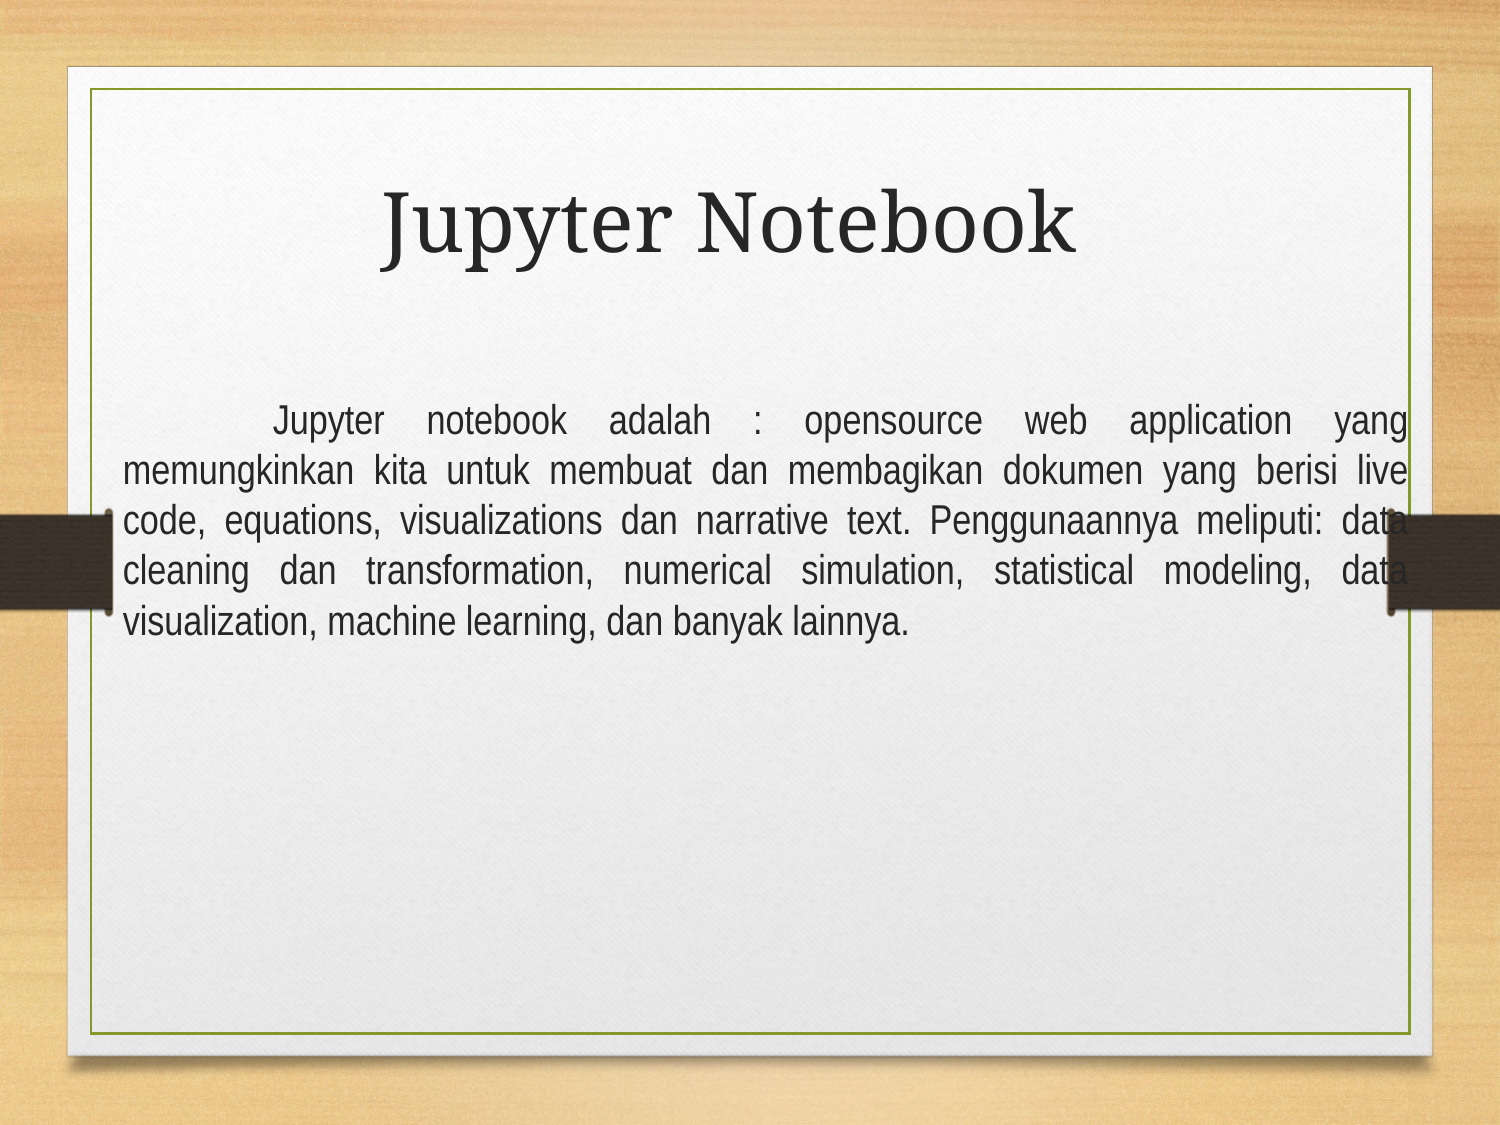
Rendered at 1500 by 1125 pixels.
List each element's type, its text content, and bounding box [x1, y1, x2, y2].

list Jupyter notebook adalah : opensource web application yang memungkinkan kita untuk membuat dan membagikan dokumen yang berisi live code, equations, visualizations dan narrative text. Penggunaannya meliputi: data cleaning dan transformation, numerical simulation, statistical modeling, data visualization, machine learning, dan banyak lainnya. [100, 385, 1424, 752]
title Jupyter Notebook [194, 125, 1264, 313]
picture [0, 0, 1500, 1125]
